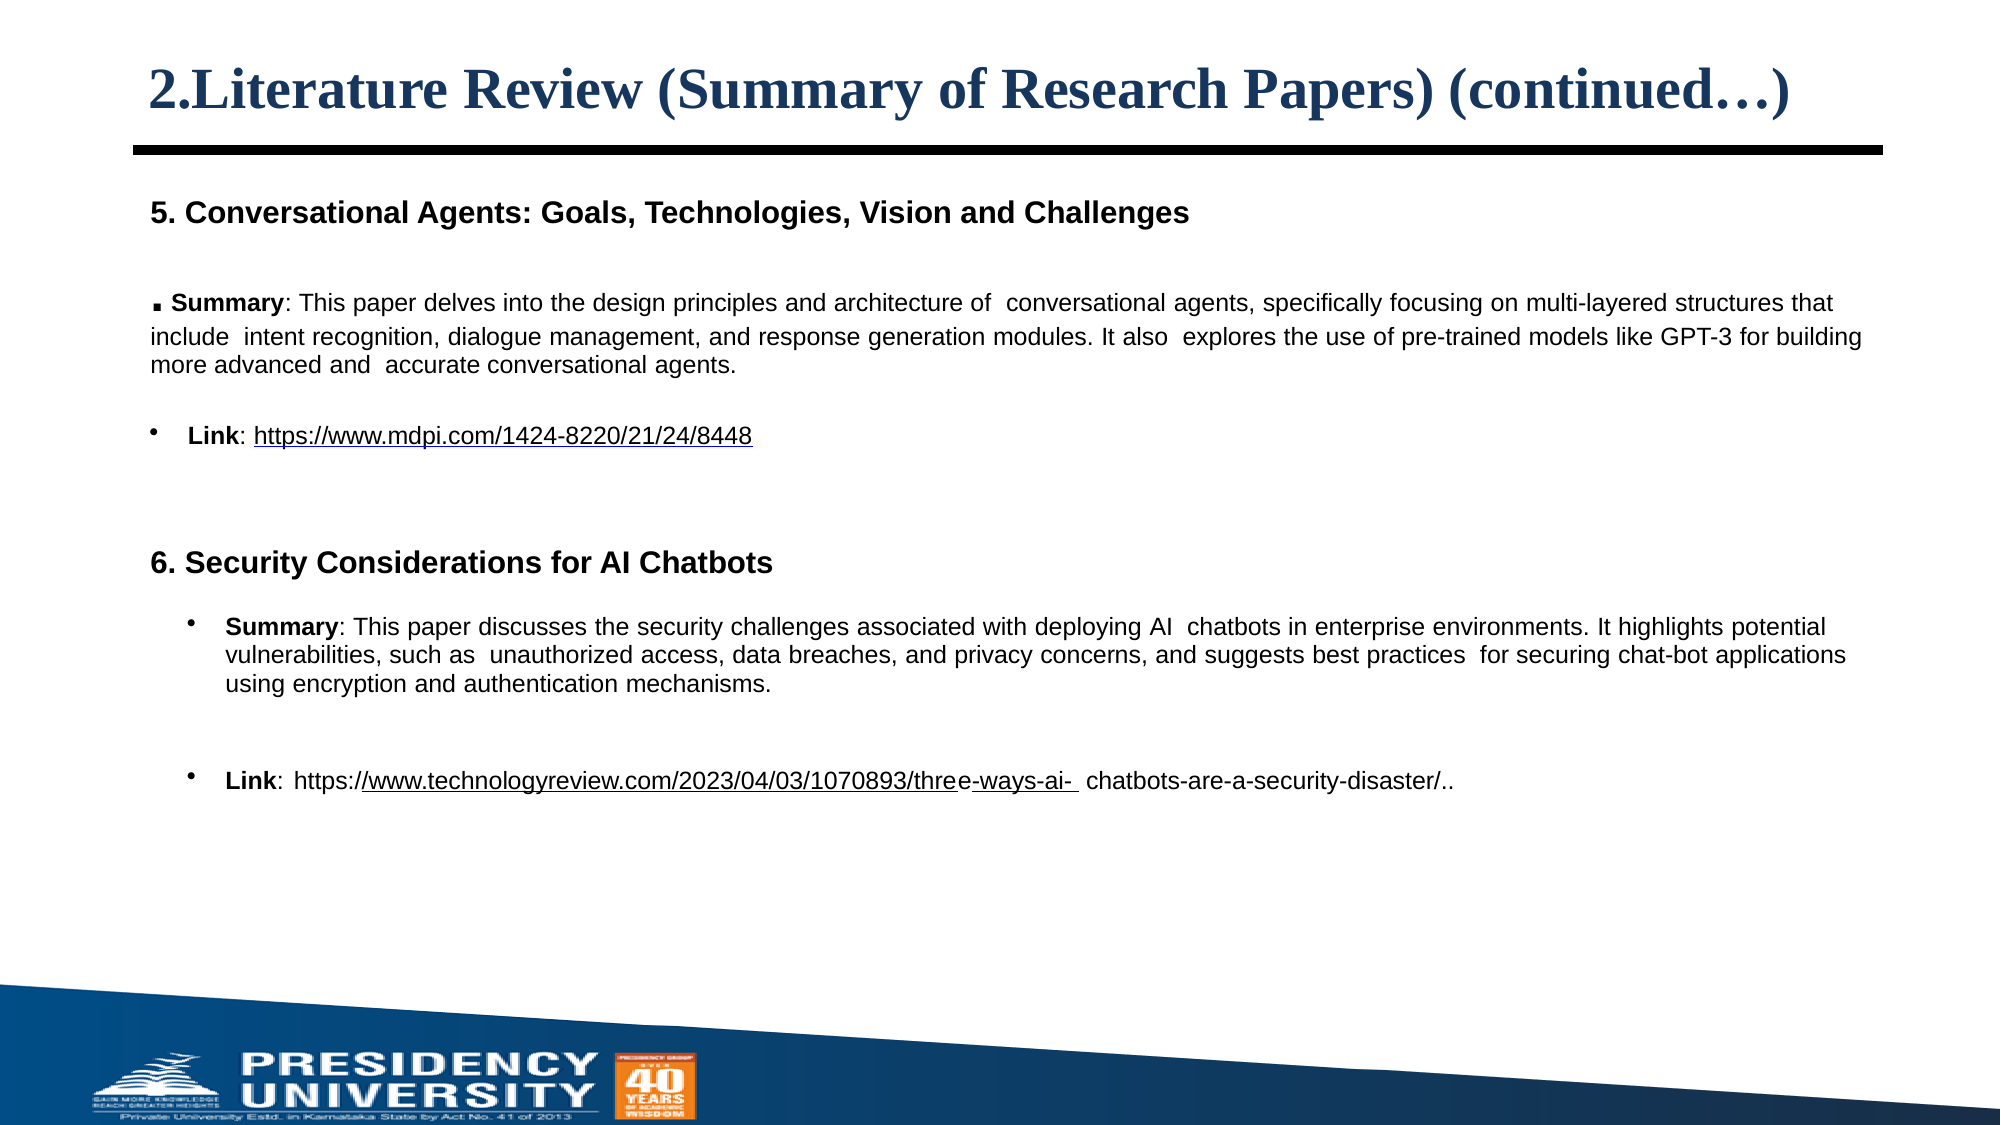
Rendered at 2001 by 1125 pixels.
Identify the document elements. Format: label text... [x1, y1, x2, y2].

list 5. Conversational Agents: Goals, Technologies, Vision and Challenges . Summary: This paper delves into the design principles and architecture of conversational agents, specifically focusing on multi-layered structures that include intent recognition, dialogue management, and response generation modules. It also explores the use of pre-trained models like GPT-3 for building more advanced and accurate conversational agents. Link: https://www.mdpi.com/1424-8220/21/24/8448 6. Security Considerations for AI Chatbots Summary: This paper discusses the security challenges associated with deploying AI chatbots in enterprise environments. It highlights potential vulnerabilities, such as unauthorized access, data breaches, and privacy concerns, and suggests best practices for securing chat-bot applications using encryption and authentication mechanisms. Link: https://www.technologyreview.com/2023/04/03/1070893/three-ways-ai- chatbots-are-a-security-disaster/.. [133, 187, 1884, 1000]
title 2.Literature Review (Summary of Research Papers) (continued…) [133, 45, 1884, 125]
picture [0, 982, 2000, 1125]
